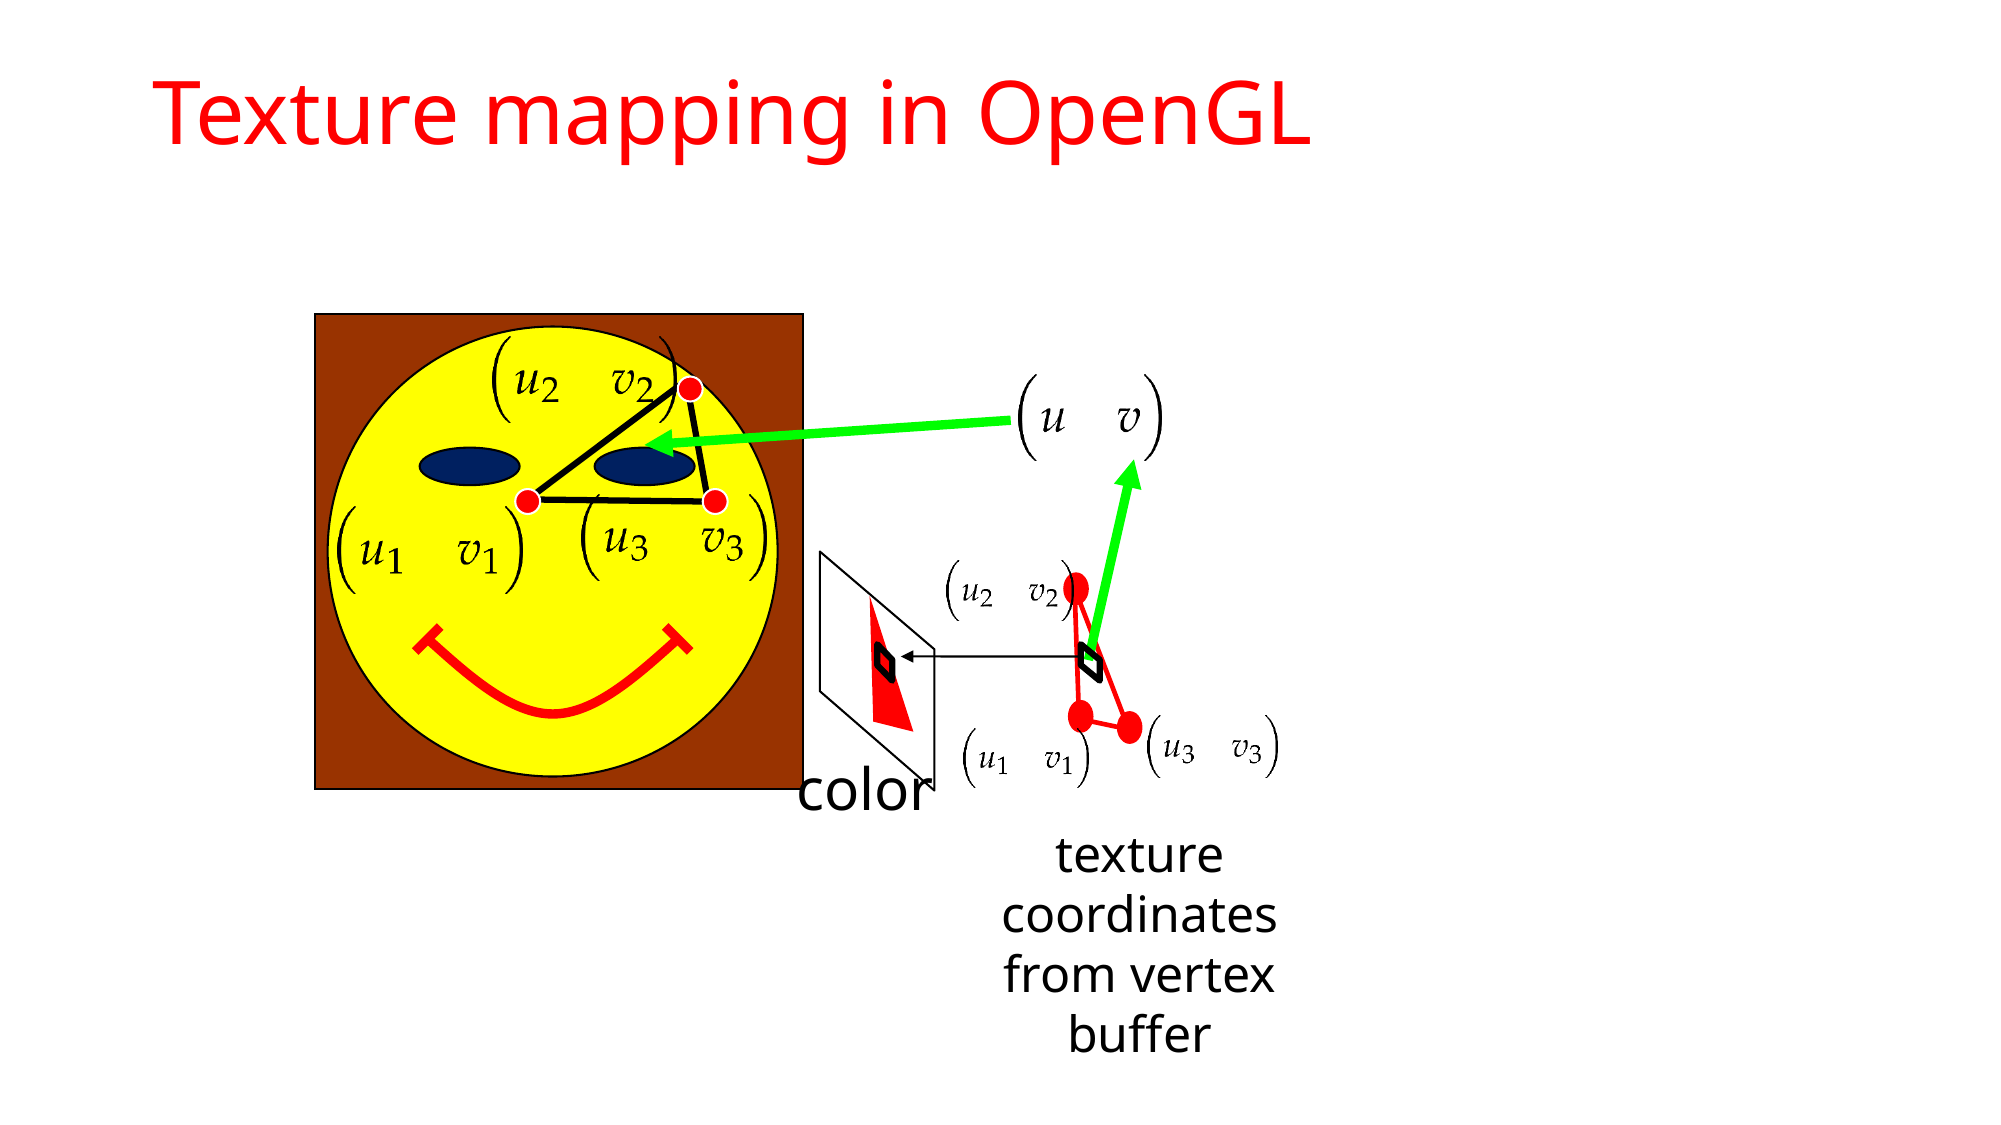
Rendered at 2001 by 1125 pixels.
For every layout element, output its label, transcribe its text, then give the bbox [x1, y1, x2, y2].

text_box [705, 489, 726, 494]
text_box [1090, 462, 1138, 651]
title Texture mapping in OpenGL [137, 59, 1863, 278]
text_box [537, 392, 707, 501]
picture [1147, 715, 1278, 778]
text_box [677, 376, 703, 402]
picture [946, 560, 1074, 621]
text_box [594, 447, 695, 486]
text_box [1080, 644, 1100, 681]
text_box [515, 489, 541, 515]
picture [963, 728, 1089, 788]
text_box [419, 447, 520, 486]
text_box [1067, 699, 1094, 729]
text_box [1074, 572, 1089, 606]
text_box color [781, 745, 949, 830]
picture [1018, 374, 1162, 462]
picture [581, 494, 767, 581]
text_box [315, 314, 803, 789]
text_box [1116, 711, 1143, 744]
text_box [1075, 604, 1123, 727]
text_box [327, 326, 778, 777]
text_box texture coordinates from vertex buffer [973, 814, 1307, 1070]
text_box [427, 638, 678, 714]
text_box [819, 551, 935, 745]
text_box [900, 650, 1079, 663]
picture [337, 506, 523, 594]
text_box [877, 644, 893, 681]
text_box [644, 420, 1011, 451]
picture [492, 336, 677, 424]
